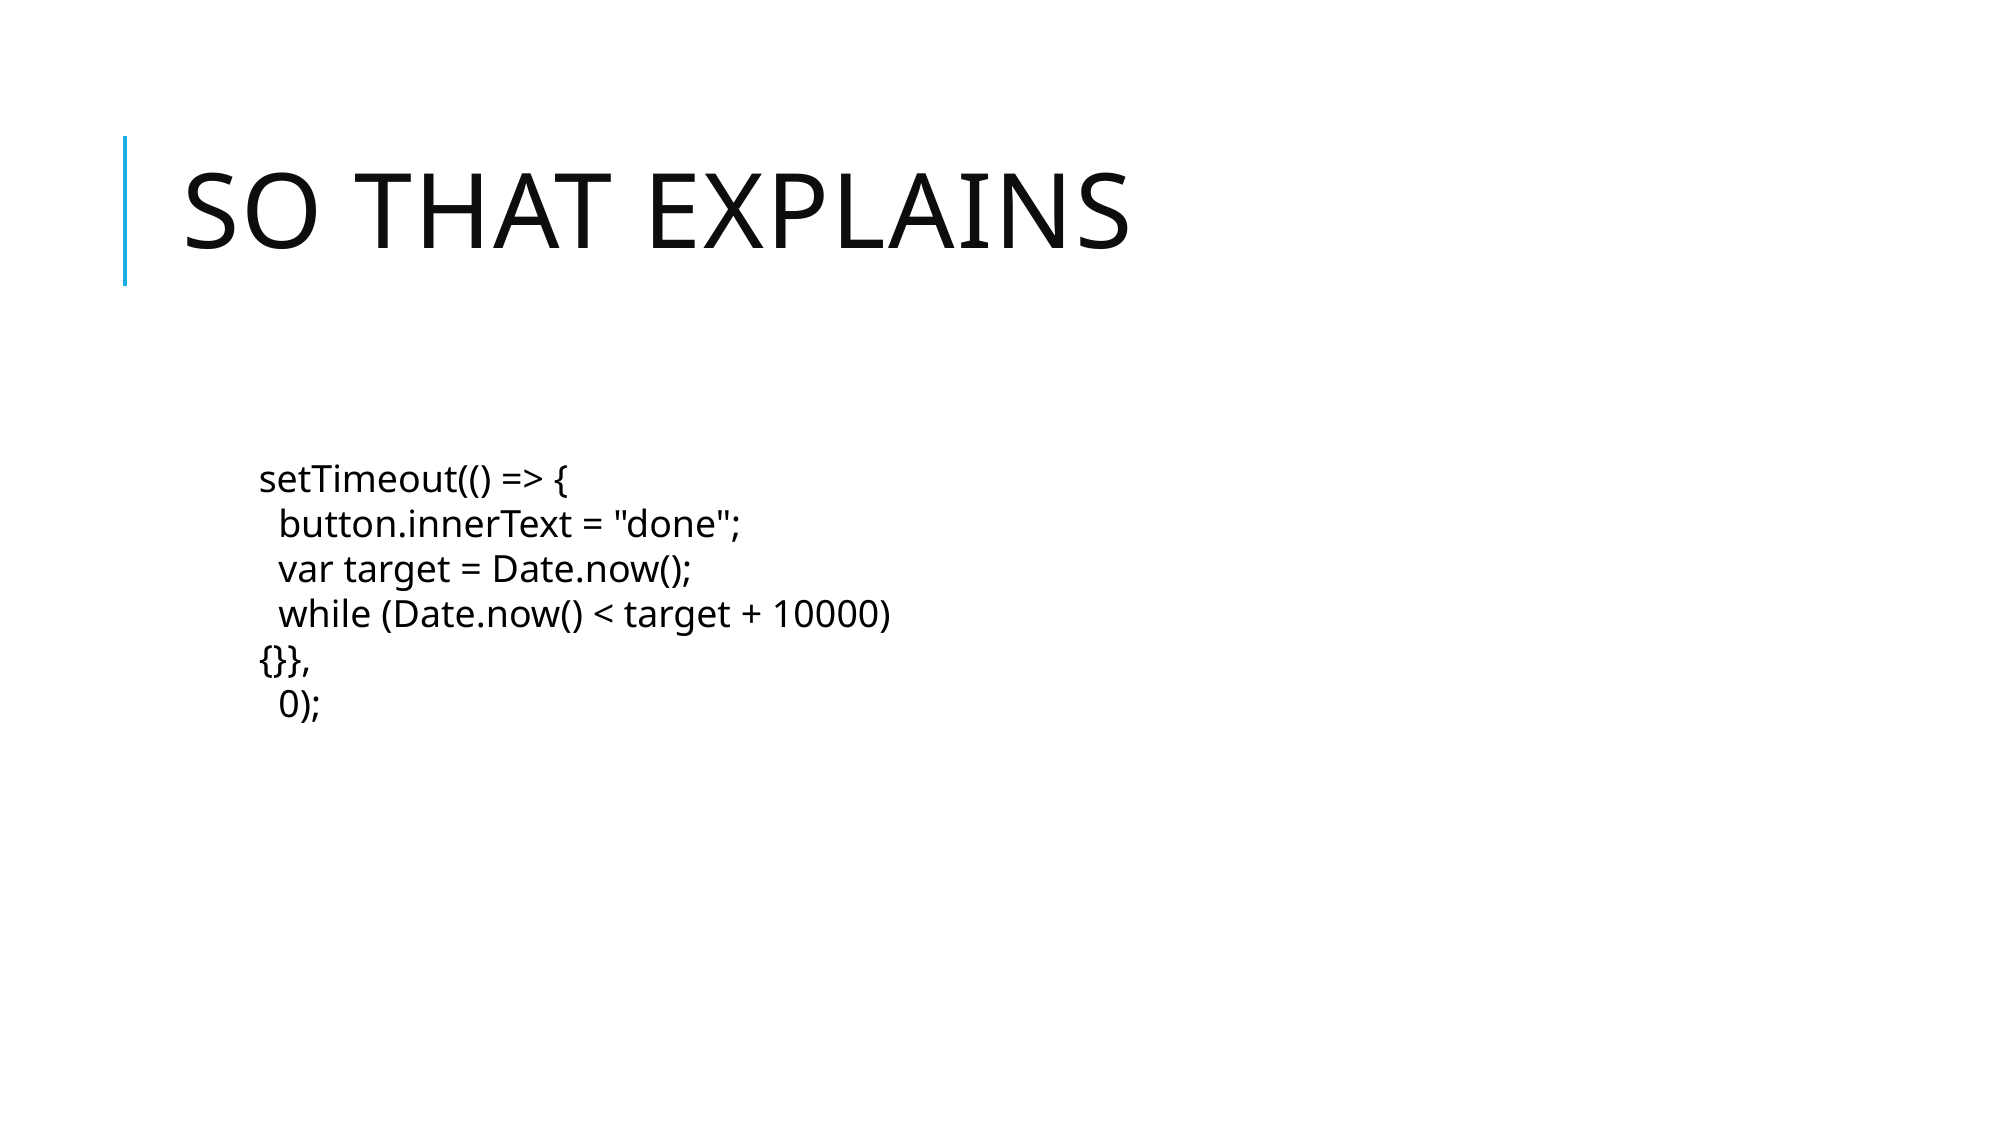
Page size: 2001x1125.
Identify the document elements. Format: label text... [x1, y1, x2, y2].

text_box setTimeout(() => { button.innerText = "done"; var target = Date.now(); while (Date.now() < target + 10000) {}}, 0); [244, 447, 962, 733]
title So that explains [168, 96, 1763, 342]
